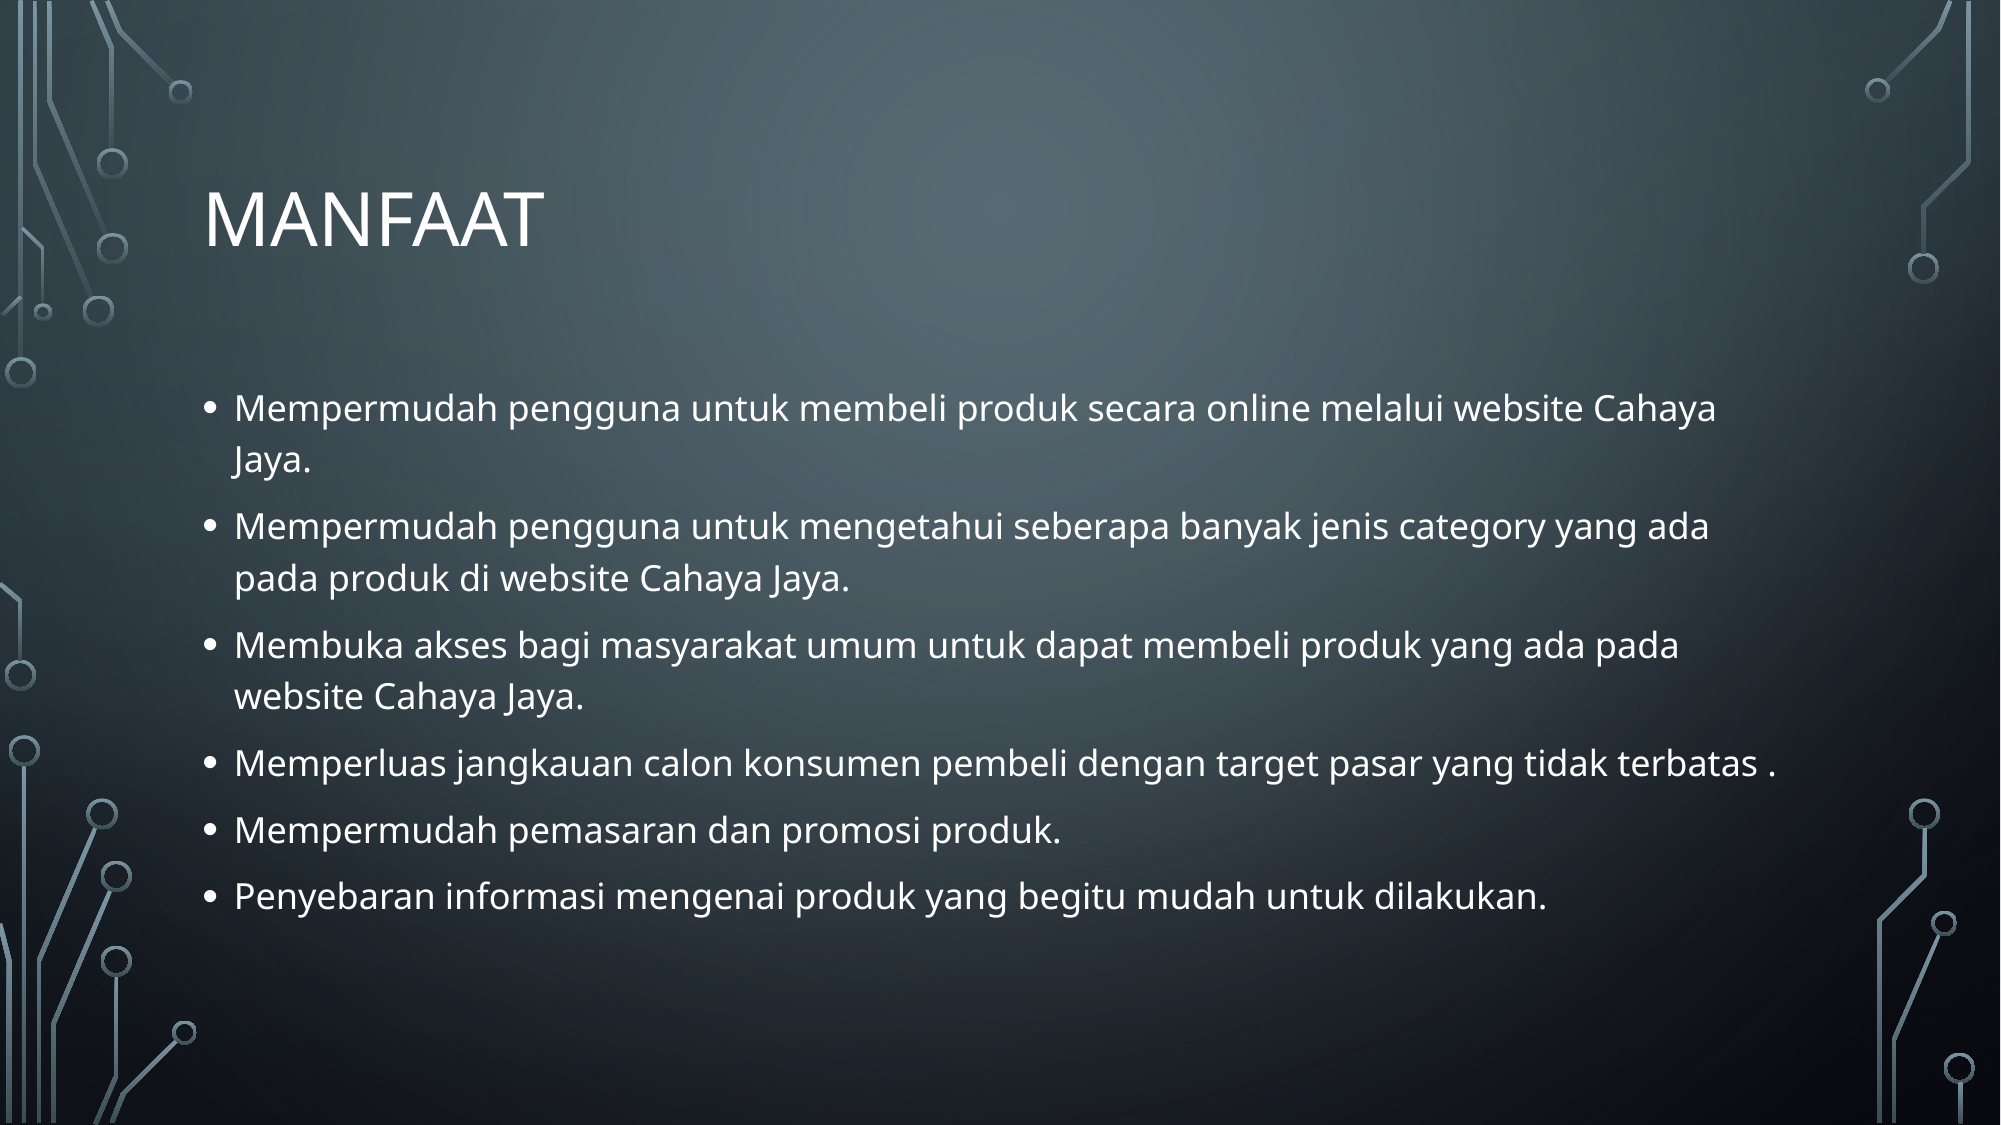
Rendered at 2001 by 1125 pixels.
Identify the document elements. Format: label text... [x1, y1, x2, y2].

title MANFAAT [187, 101, 1813, 344]
list Mempermudah pengguna untuk membeli produk secara online melalui website Cahaya Jaya. Mempermudah pengguna untuk mengetahui seberapa banyak jenis category yang ada pada produk di website Cahaya Jaya. Membuka akses bagi masyarakat umum untuk dapat membeli produk yang ada pada website Cahaya Jaya. Memperluas jangkauan calon konsumen pembeli dengan target pasar yang tidak terbatas . Mempermudah pemasaran dan promosi produk. Penyebaran informasi mengenai produk yang begitu mudah untuk dilakukan. [187, 369, 1813, 950]
